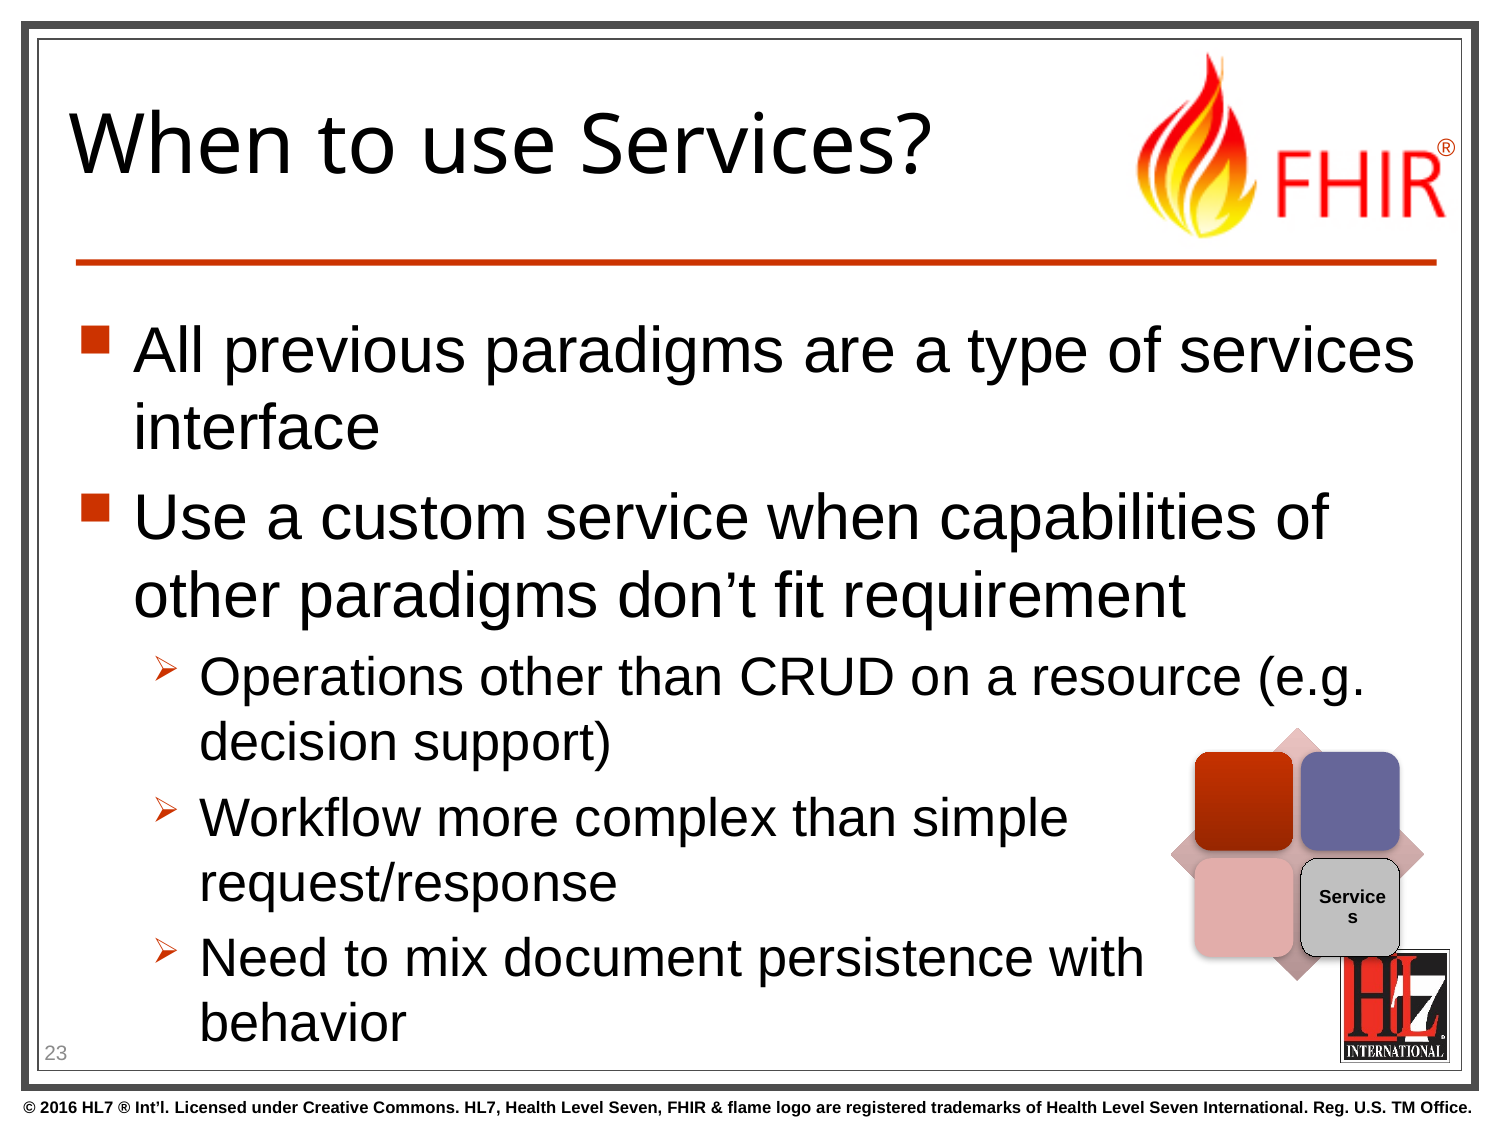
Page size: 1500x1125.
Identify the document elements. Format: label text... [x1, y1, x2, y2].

slide_number 23 [29, 1034, 148, 1071]
title When to use Services? [53, 54, 1128, 244]
list All previous paradigms are a type of services interface Use a custom service when capabilities of other paradigms don’t fit requirement Operations other than CRUD on a resource (e.g. decision support) Workflow more complex than simple request/response Need to mix document persistence with behavior [62, 299, 1438, 1059]
picture [1340, 949, 1450, 1063]
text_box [1151, 727, 1444, 982]
picture [1124, 42, 1458, 249]
